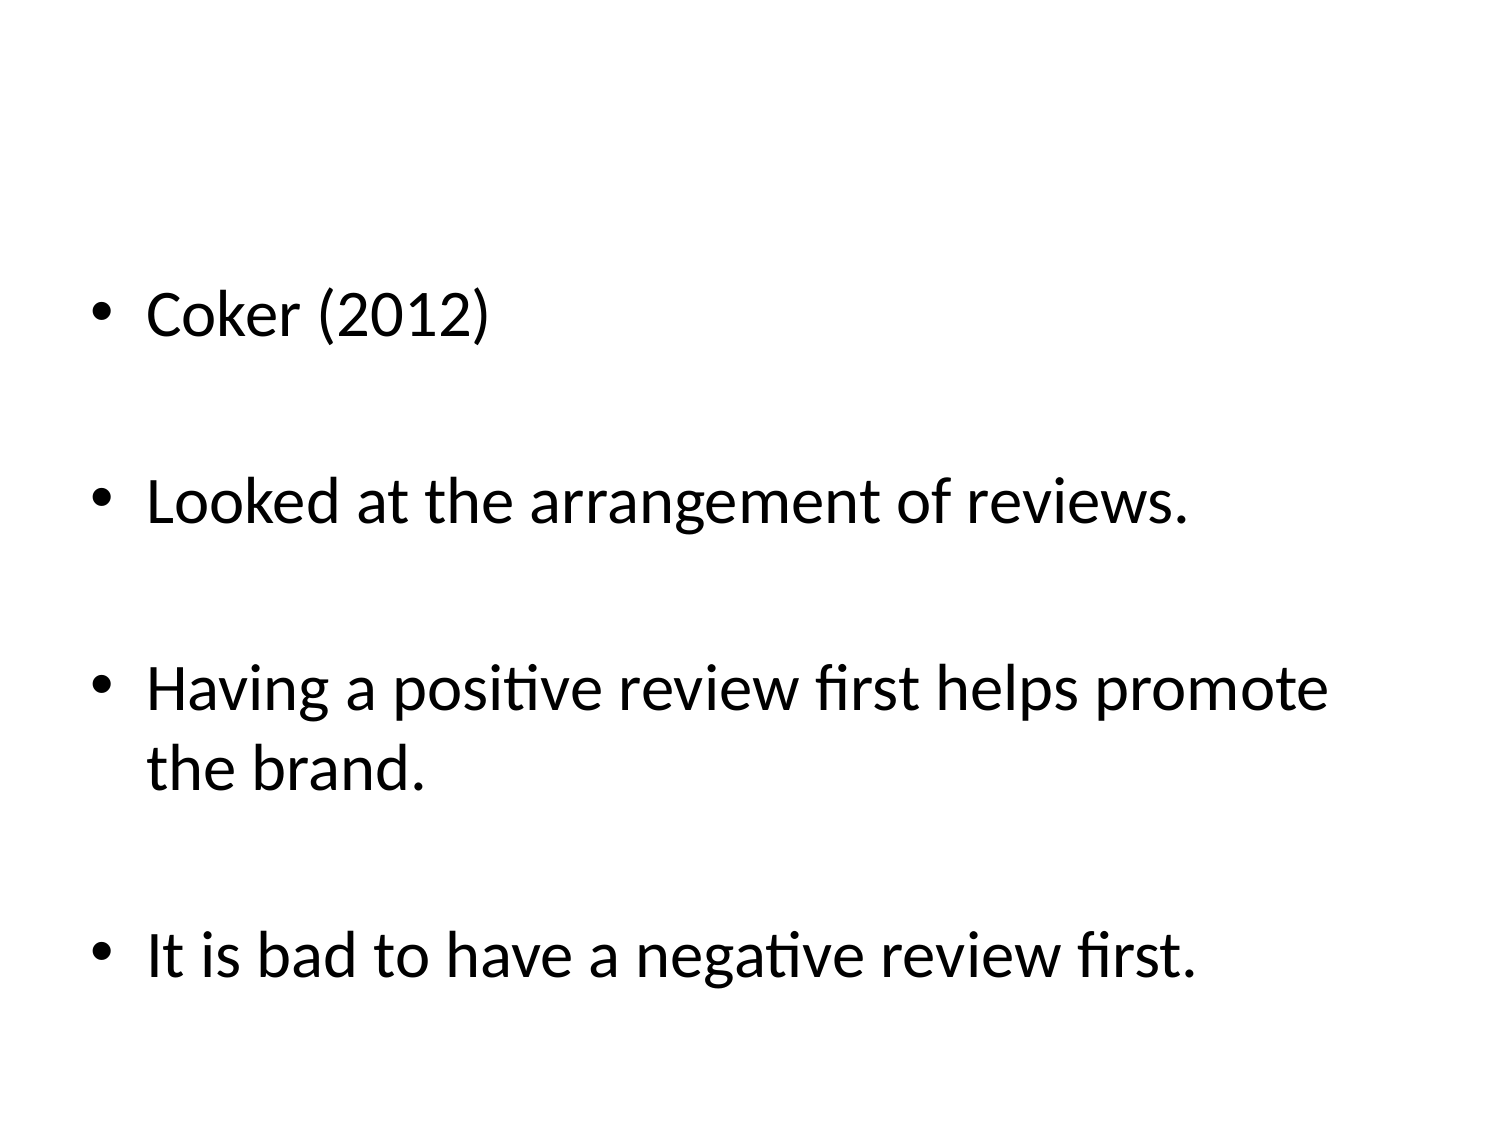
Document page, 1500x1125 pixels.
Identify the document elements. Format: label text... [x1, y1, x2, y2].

list Coker (2012) Looked at the arrangement of reviews. Having a positive review first helps promote the brand. It is bad to have a negative review first. [75, 262, 1425, 1005]
